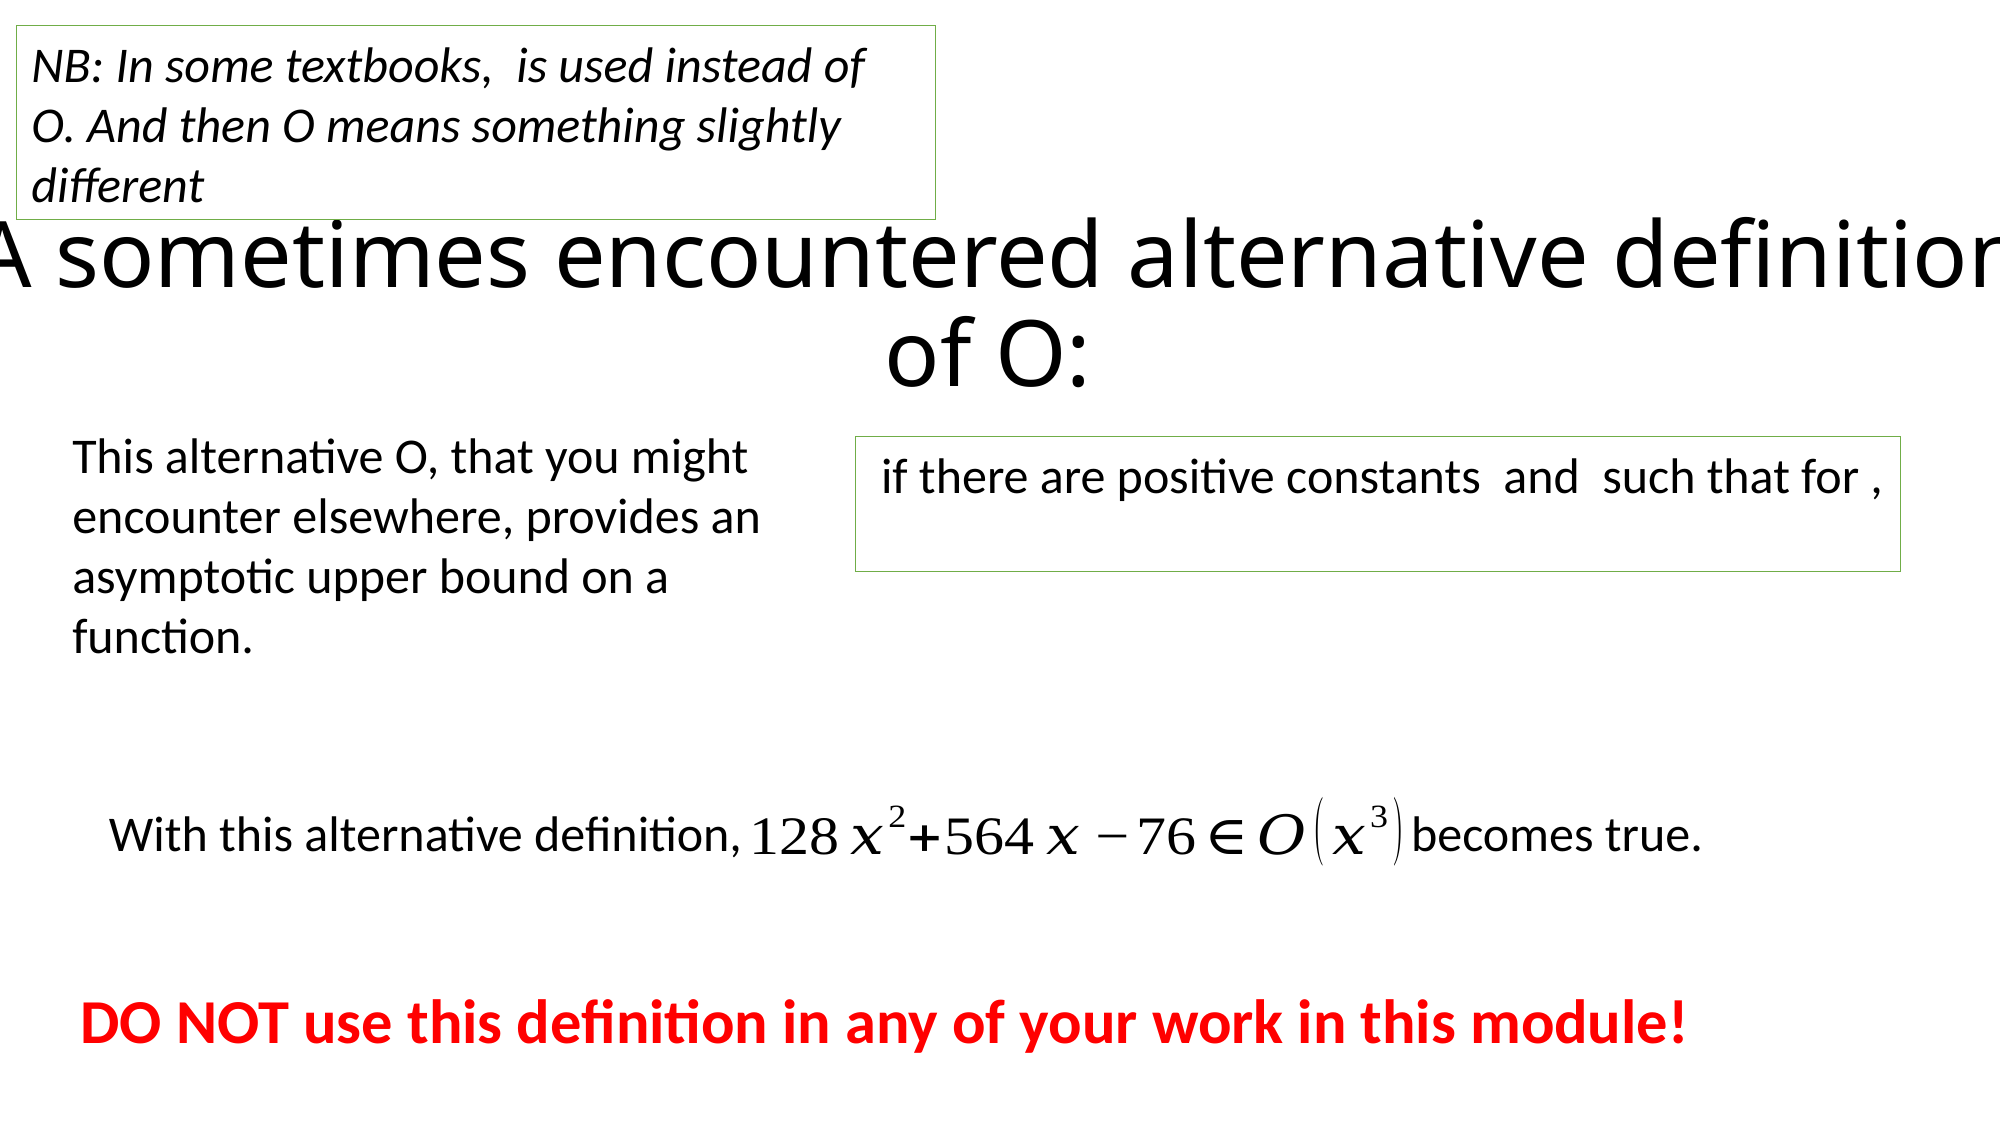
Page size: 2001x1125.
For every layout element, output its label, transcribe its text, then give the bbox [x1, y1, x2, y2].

title A sometimes encountered alternative definition of O: [0, 199, 2000, 417]
text_box With this alternative definition, [94, 793, 769, 869]
text_box This alternative O, that you might encounter elsewhere, provides an asymptotic upper bound on a function. [57, 416, 808, 672]
text_box DO NOT use this definition in any of your work in this module! [65, 973, 1735, 1064]
text_box becomes true. [1396, 793, 1719, 869]
